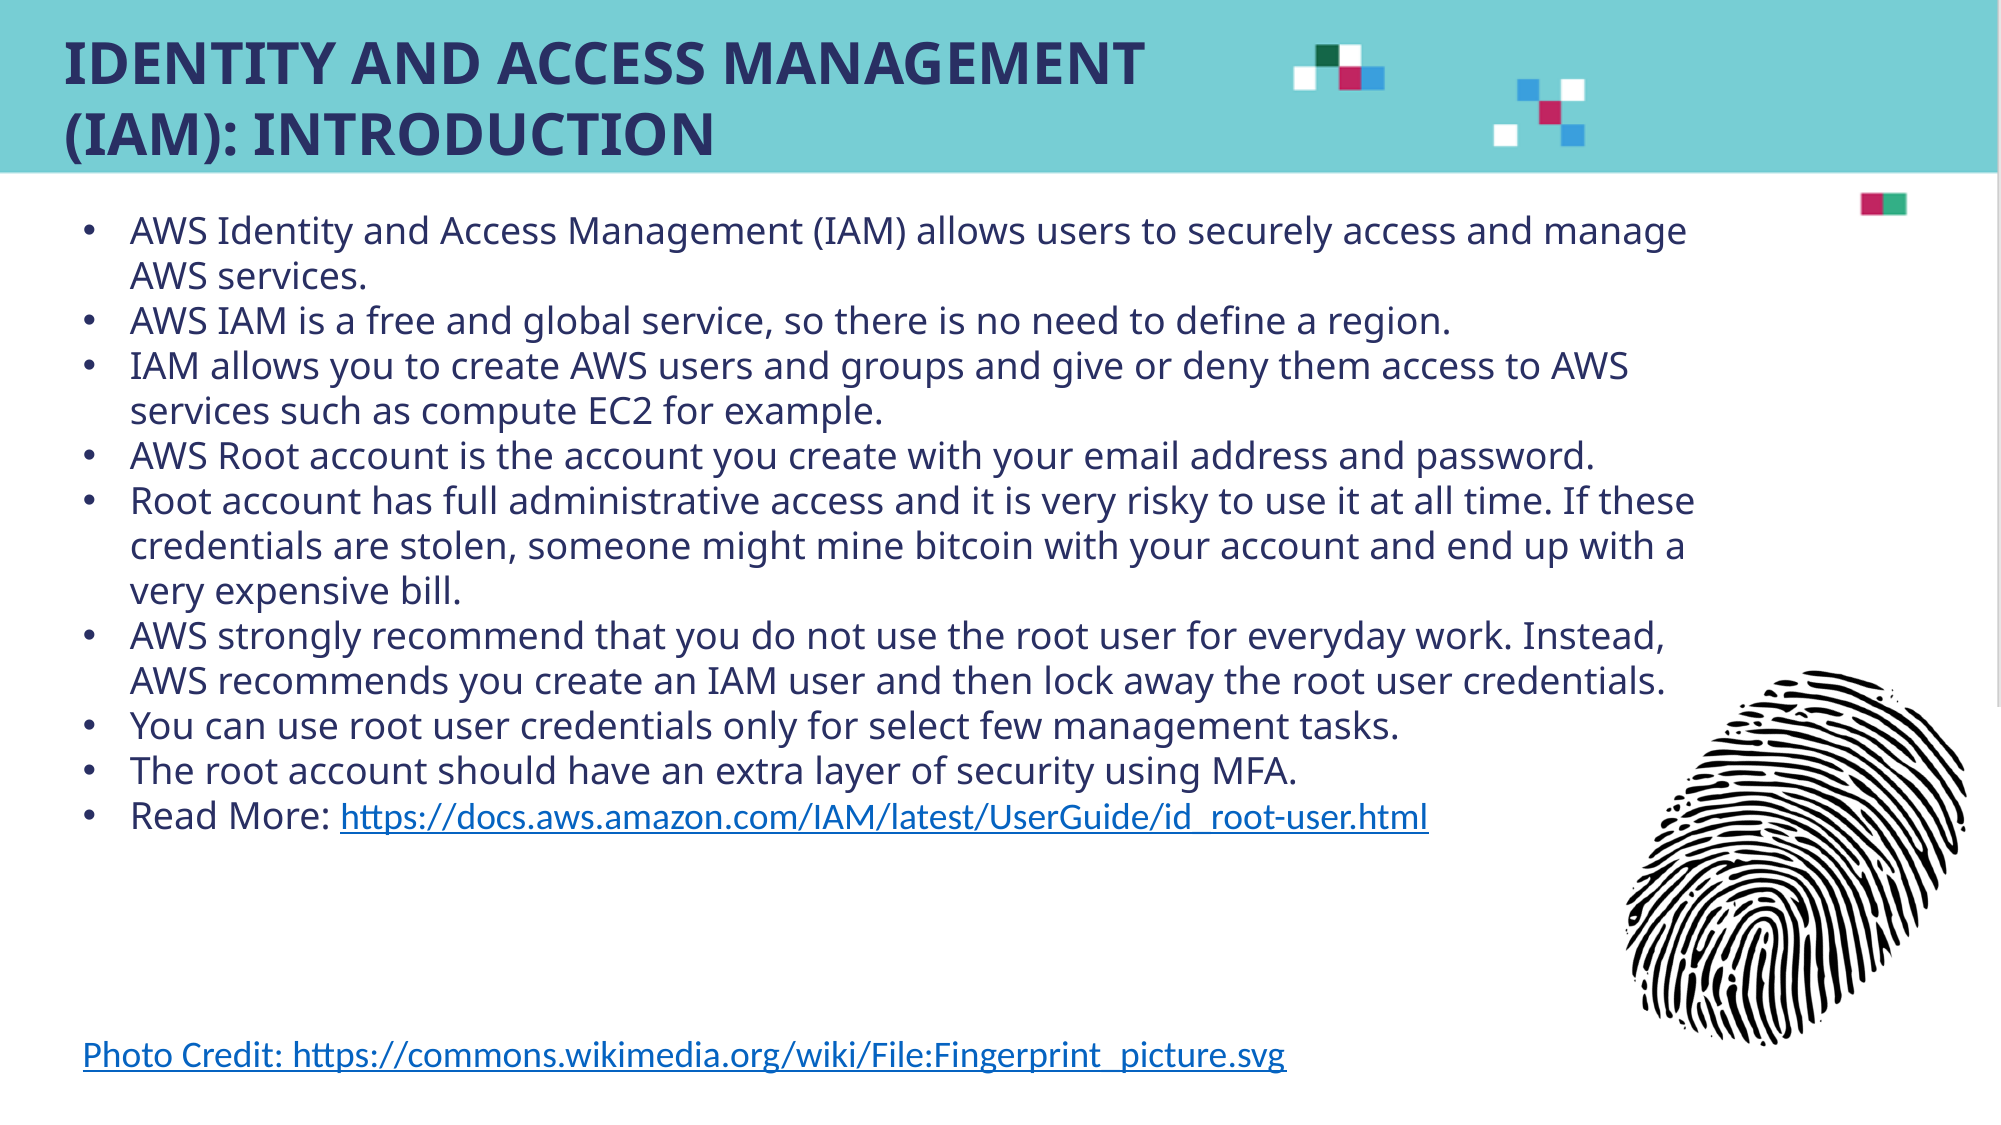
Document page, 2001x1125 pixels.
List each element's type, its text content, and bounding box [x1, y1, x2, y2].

text_box Photo Credit: https://commons.wikimedia.org/wiki/File:Fingerprint_picture.svg [68, 1022, 1444, 1082]
text_box AWS Identity and Access Management (IAM) allows users to securely access and manage AWS services. AWS IAM is a free and global service, so there is no need to define a region. IAM allows you to create AWS users and groups and give or deny them access to AWS services such as compute EC2 for example. AWS Root account is the account you create with your email address and password. Root account has full administrative access and it is very risky to use it at all time. If these credentials are stolen, someone might mine bitcoin with your account and end up with a very expensive bill. AWS strongly recommend that you do not use the root user for everyday work. Instead, AWS recommends you create an IAM user and then lock away the root user credentials. You can use root user credentials only for select few management tasks. The root account should have an extra layer of security using MFA. Read More: https://docs.aws.amazon.com/IAM/latest/UserGuide/id_root-user.html [68, 707, 1655, 935]
picture [0, 0, 2001, 1106]
